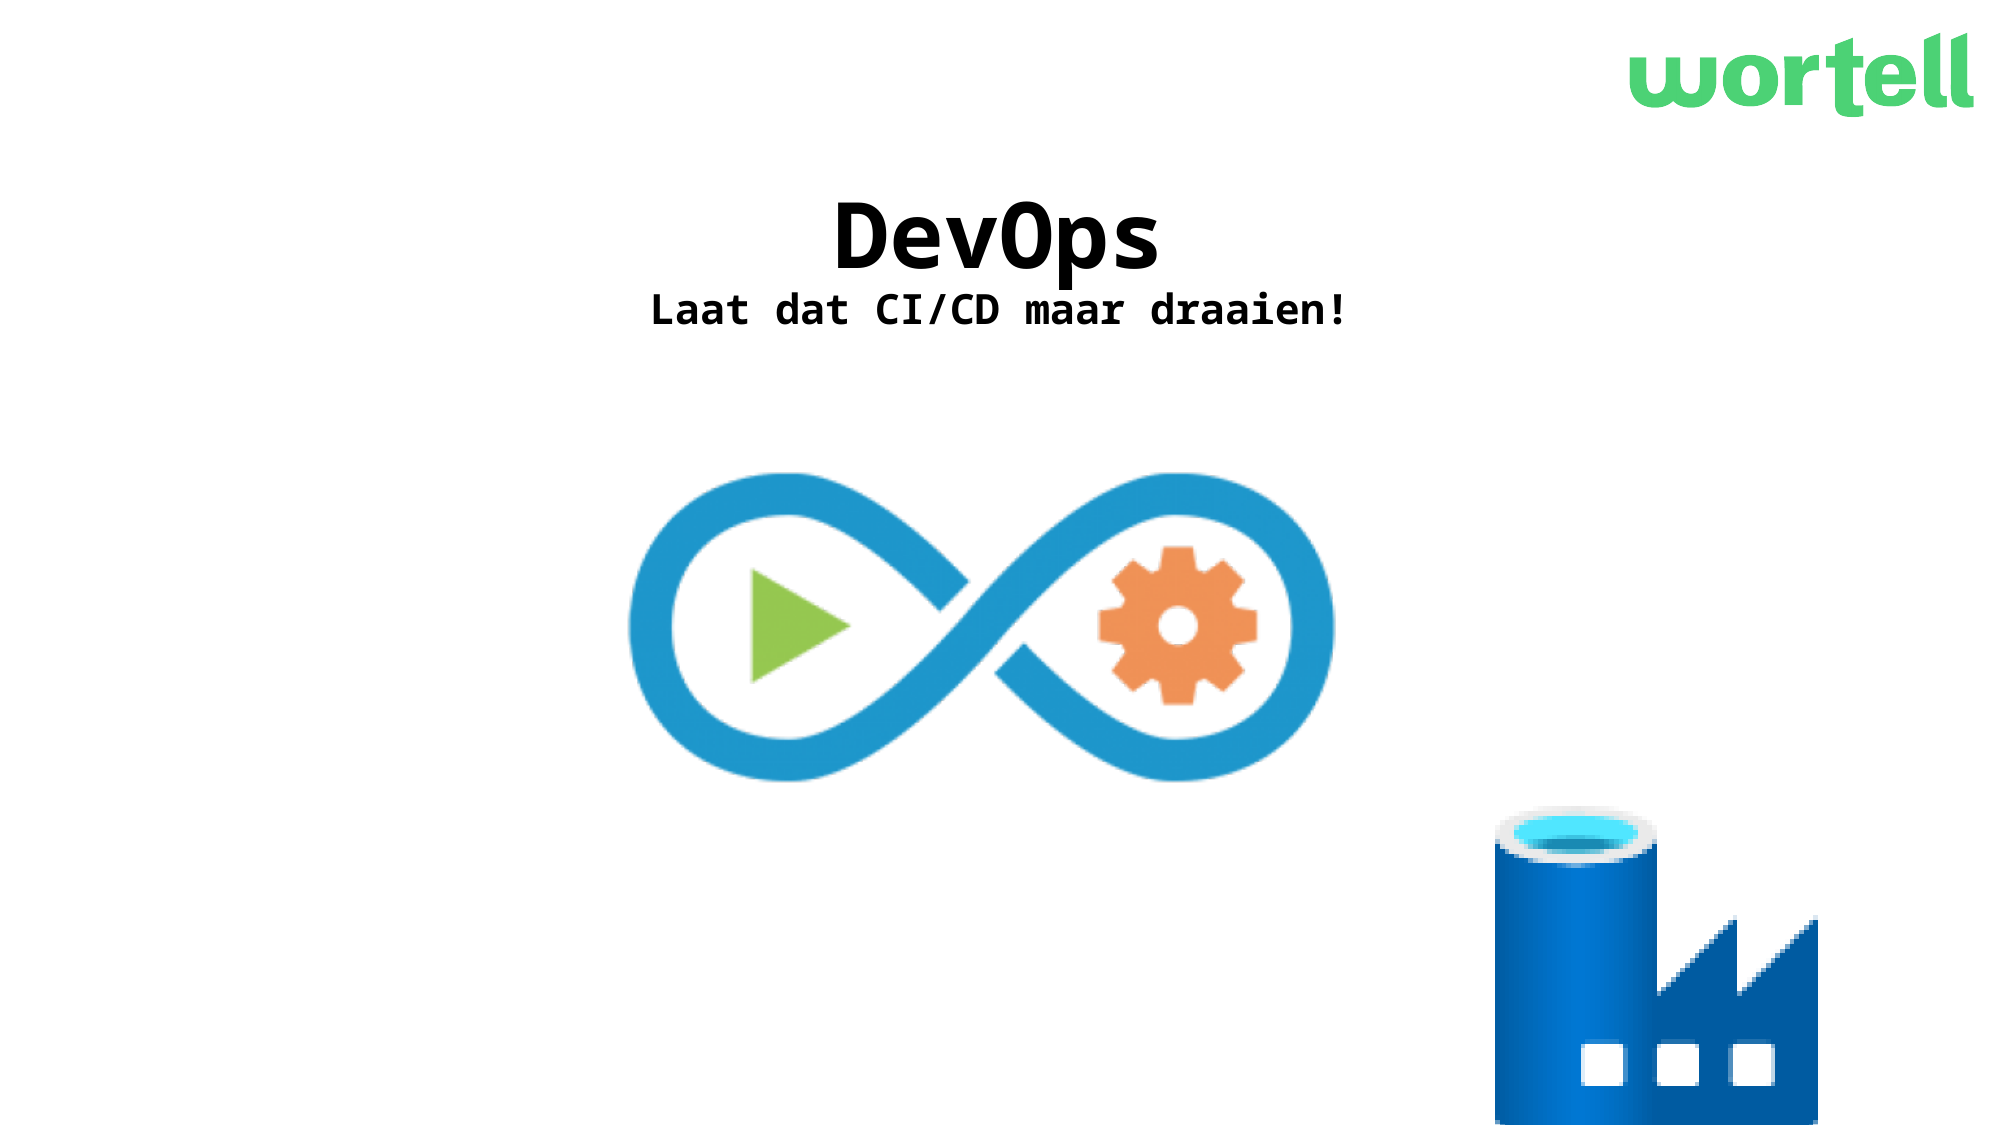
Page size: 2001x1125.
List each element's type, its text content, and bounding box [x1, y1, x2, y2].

picture [1627, 30, 1976, 119]
title DevOps Laat dat CI/CD maar draaien! [137, 152, 1863, 371]
picture [1486, 797, 1828, 1125]
picture [589, 235, 1372, 1017]
